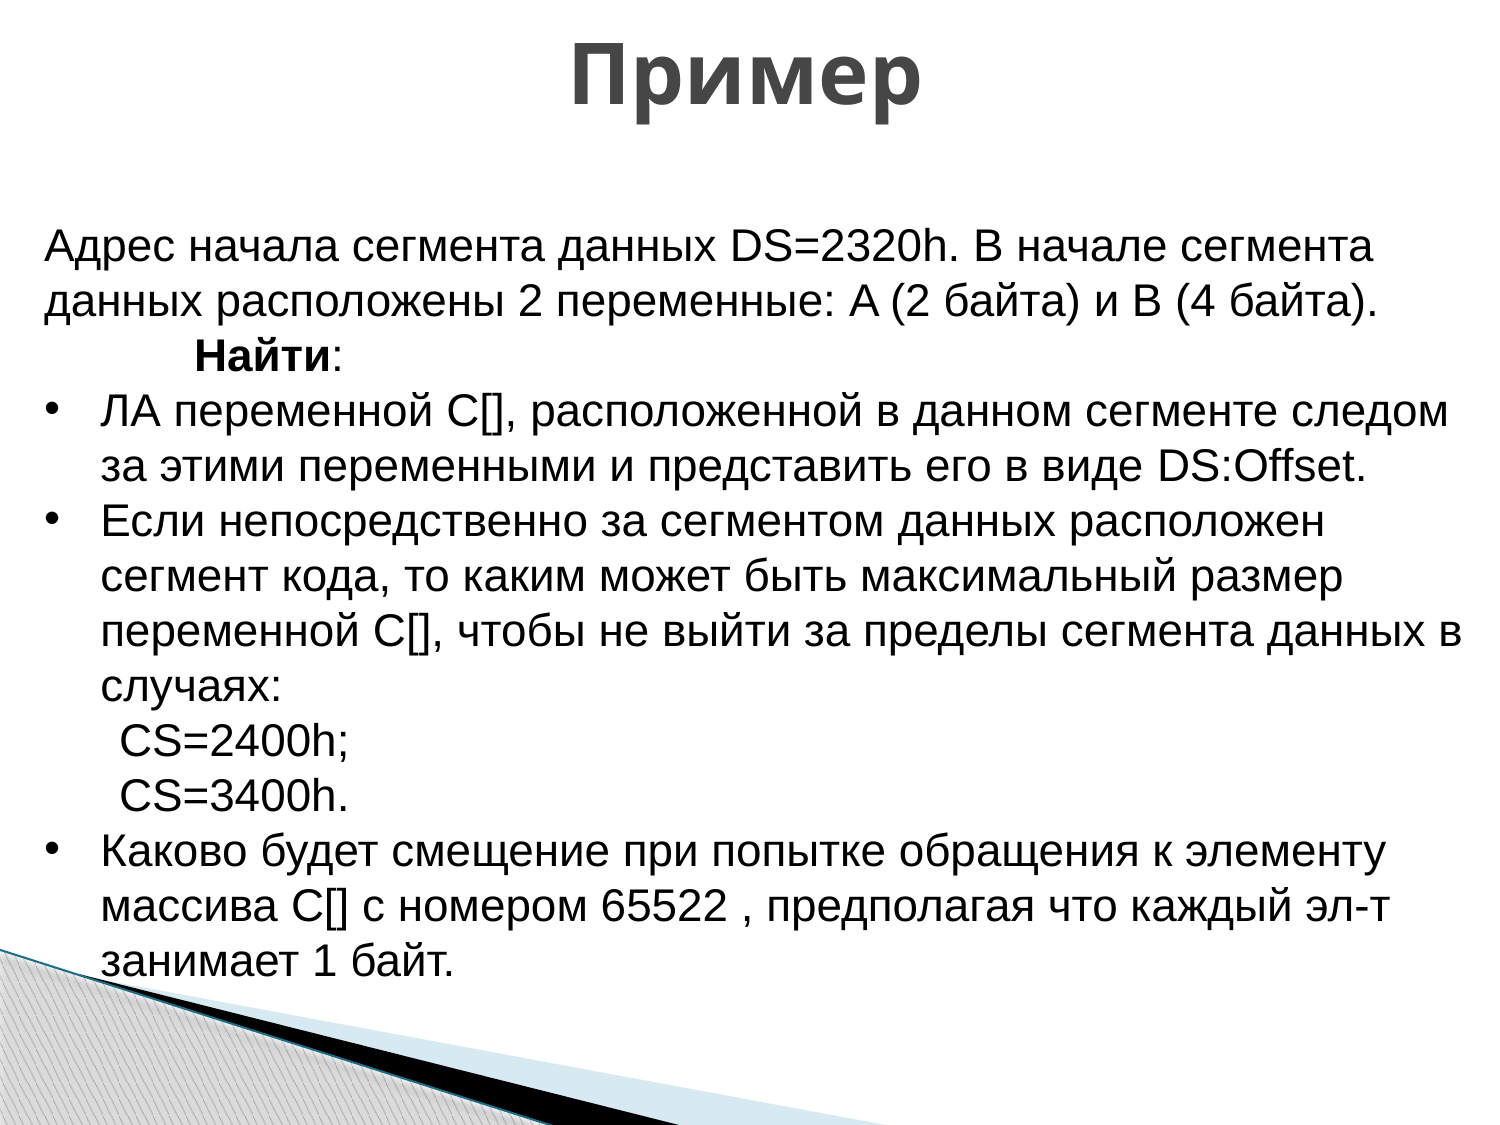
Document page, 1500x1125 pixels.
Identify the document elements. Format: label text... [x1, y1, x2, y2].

title Пример [70, 1, 1421, 141]
text_box Адрес начала сегмента данных DS=2320h. В начале сегмента данных расположены 2 переменные: A (2 байта) и B (4 байта). Найти: ЛА переменной C[], расположенной в данном сегменте следом за этими переменными и представить его в виде DS:Offset. Если непосредственно за сегментом данных расположен сегмент кода, то каким может быть максимальный размер переменной C[], чтобы не выйти за пределы сегмента данных в случаях: CS=2400h; CS=3400h. Каково будет смещение при попытке обращения к элементу массива C[] с номером 65522 , предполагая что каждый эл-т занимает 1 байт. [29, 208, 1483, 1048]
